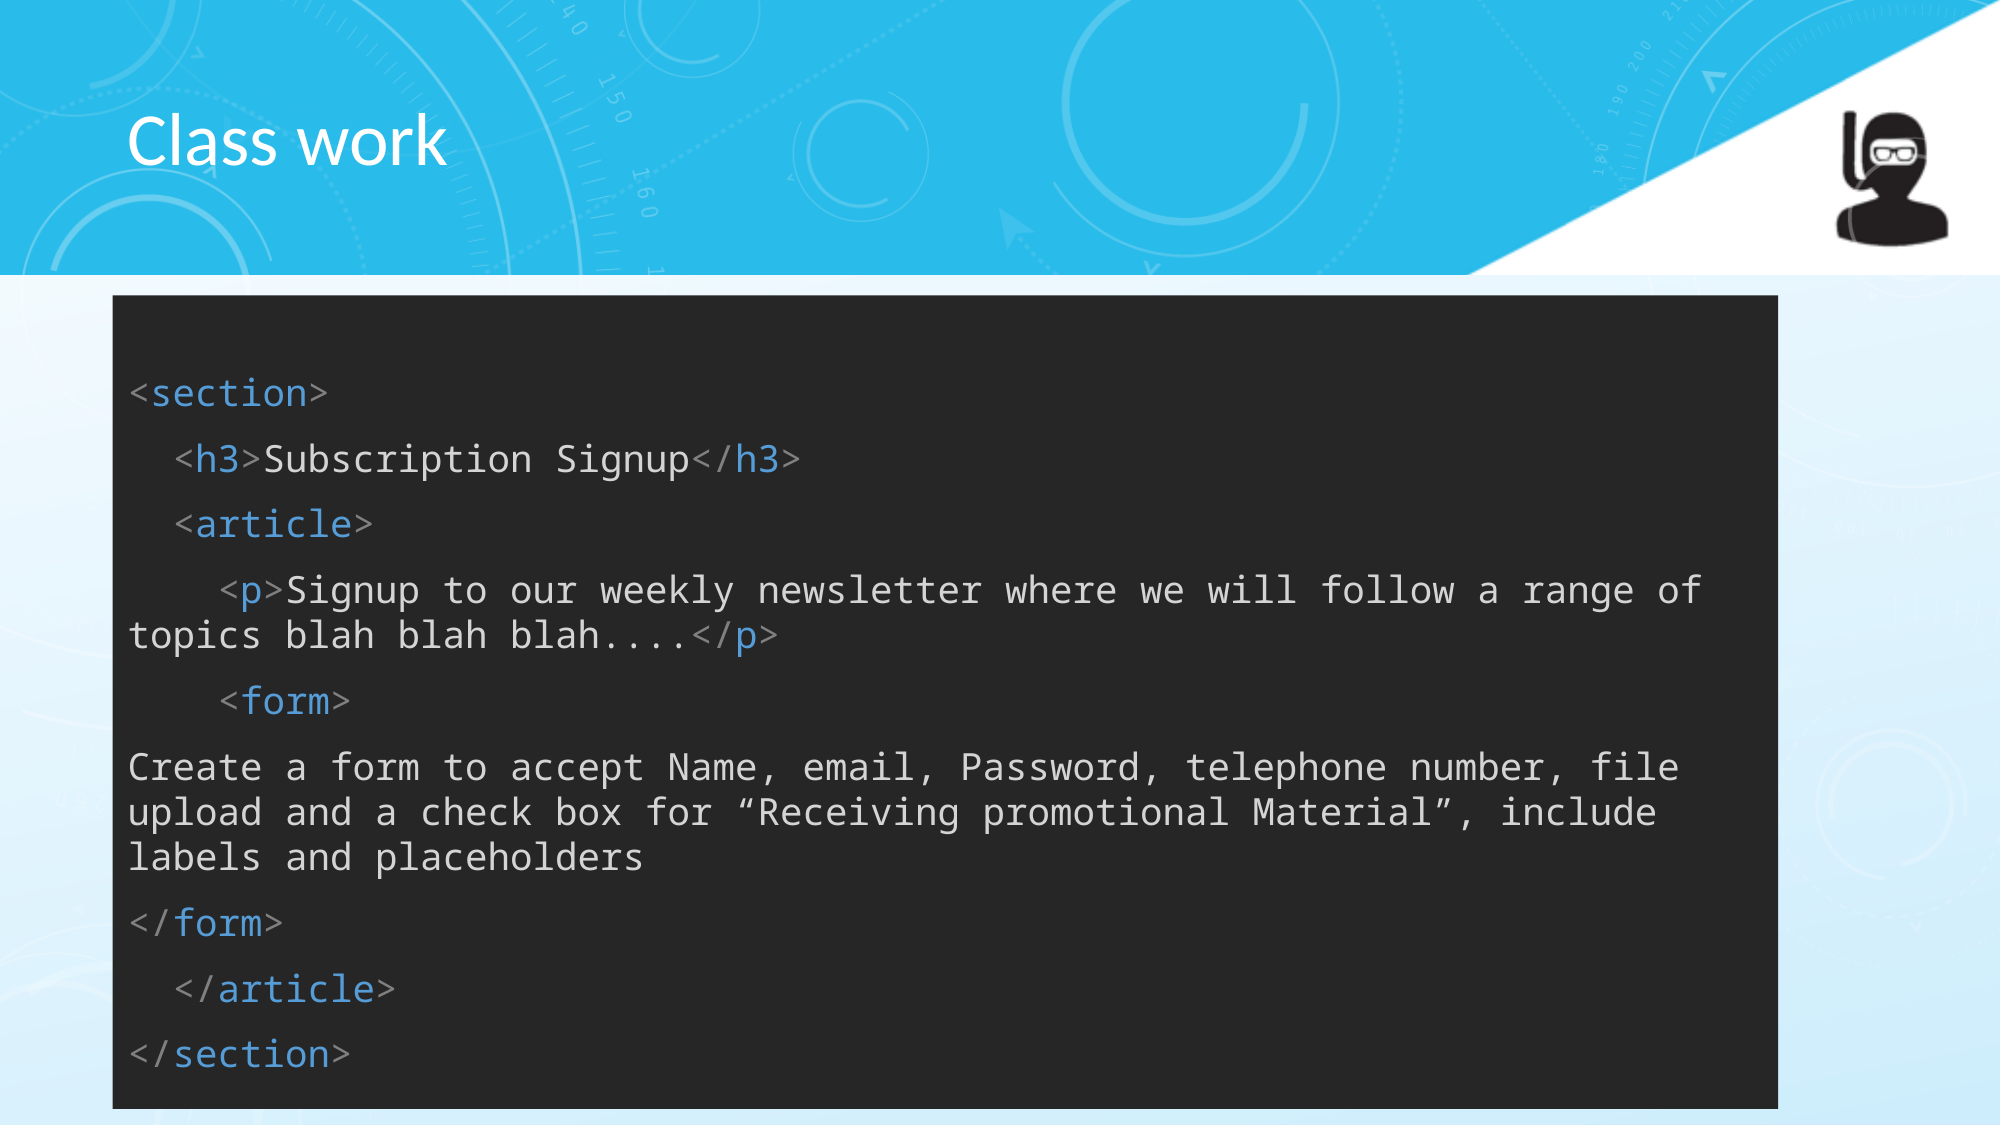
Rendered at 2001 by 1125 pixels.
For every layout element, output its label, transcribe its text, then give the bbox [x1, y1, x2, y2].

picture [0, 0, 2000, 1125]
list <section> <h3>Subscription Signup</h3> <article> <p>Signup to our weekly newsletter where we will follow a range of topics blah blah blah....</p> <form> Create a form to accept Name, email, Password, telephone number, file upload and a check box for “Receiving promotional Material”, include labels and placeholders </form> </article> </section> [112, 295, 1779, 1109]
title Class work [112, 16, 1775, 255]
